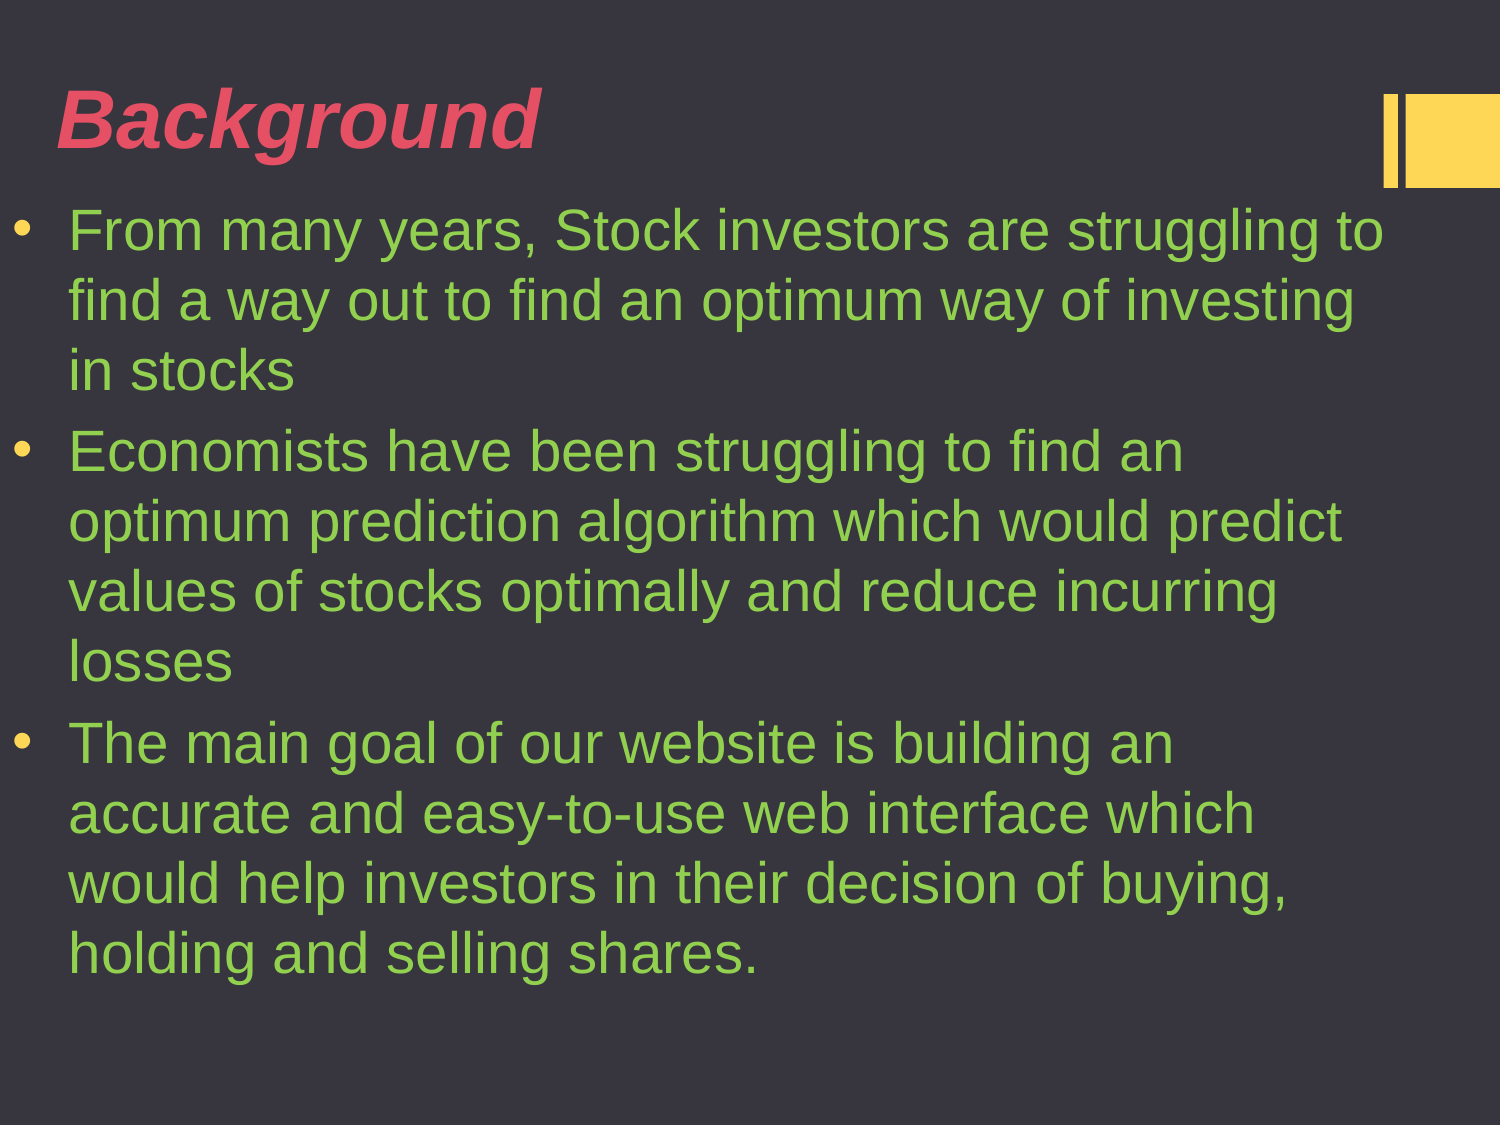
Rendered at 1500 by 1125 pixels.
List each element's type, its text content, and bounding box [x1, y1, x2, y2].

title Background [41, 19, 1242, 173]
subtitle From many years, Stock investors are struggling to find a way out to find an optimum way of investing in stocks Economists have been struggling to find an optimum prediction algorithm which would predict values of stocks optimally and reduce incurring losses The main goal of our website is building an accurate and easy-to-use web interface which would help investors in their decision of buying, holding and selling shares. [0, 184, 1427, 1024]
